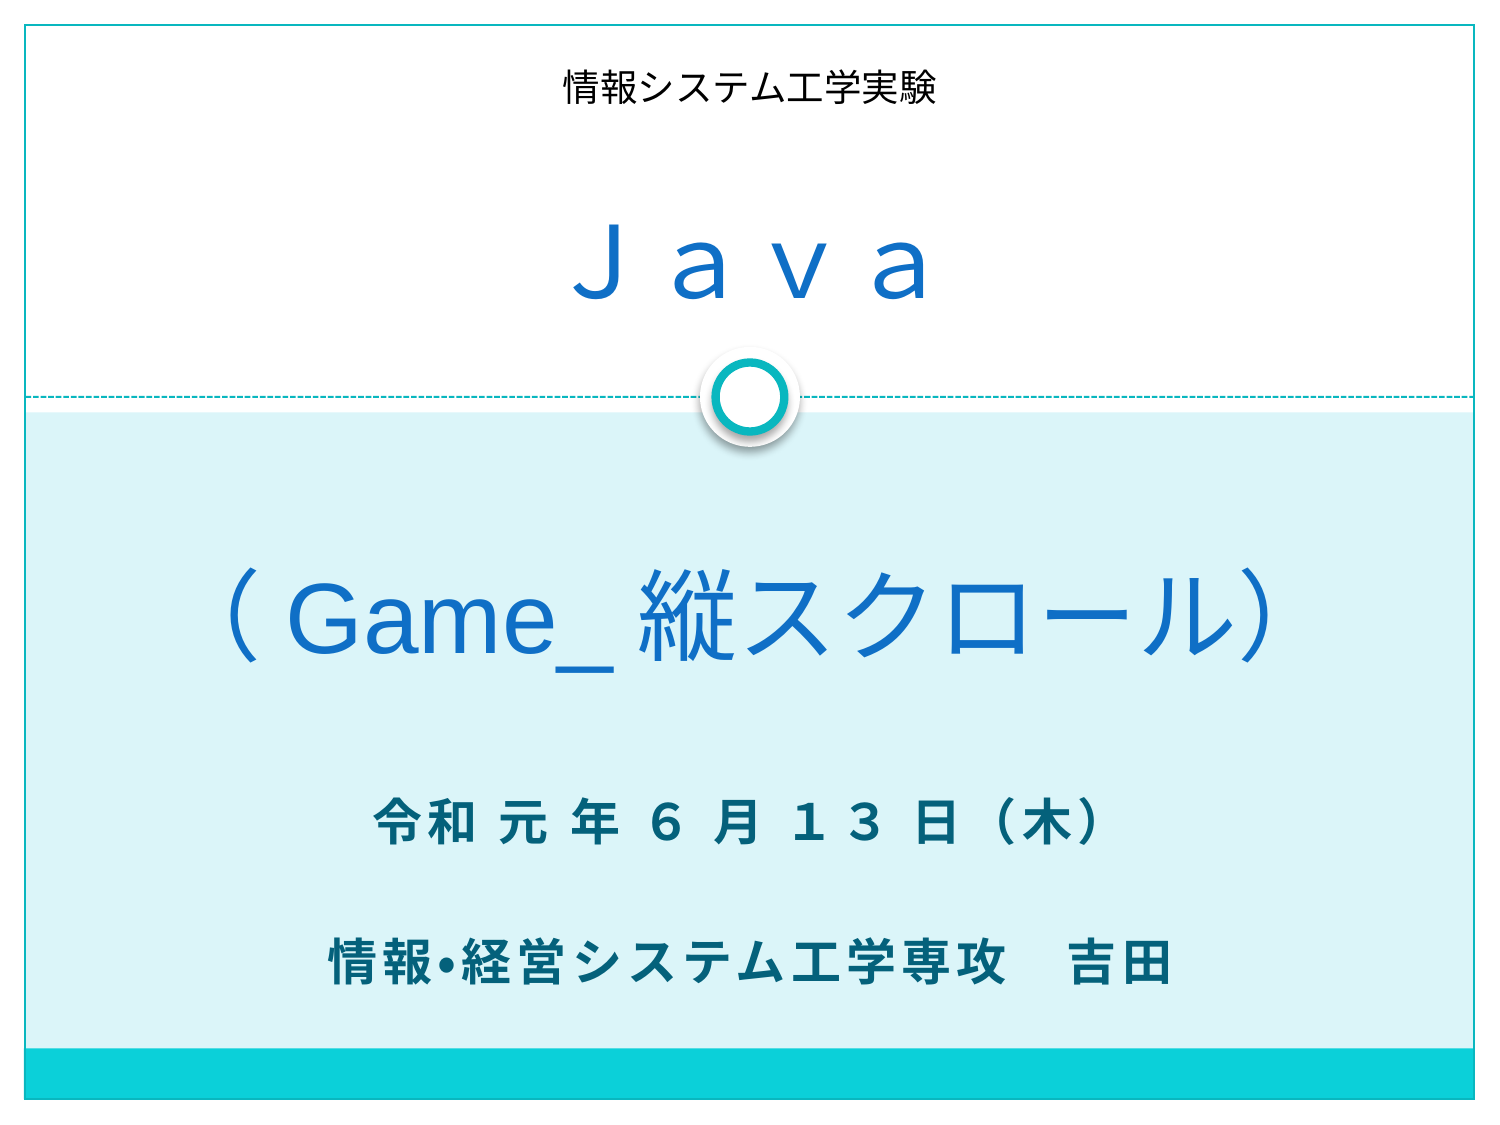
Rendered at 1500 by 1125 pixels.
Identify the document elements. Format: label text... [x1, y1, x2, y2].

text_box （Game_縦スクロール） [112, 515, 1388, 681]
title Ｊａｖａ [112, 196, 1388, 327]
subtitle 令和 元 年 ６ 月 １３ 日（木） 情報・経営システム工学専攻 吉田 [225, 782, 1275, 1020]
text_box 情報システム工学実験 [547, 56, 952, 117]
